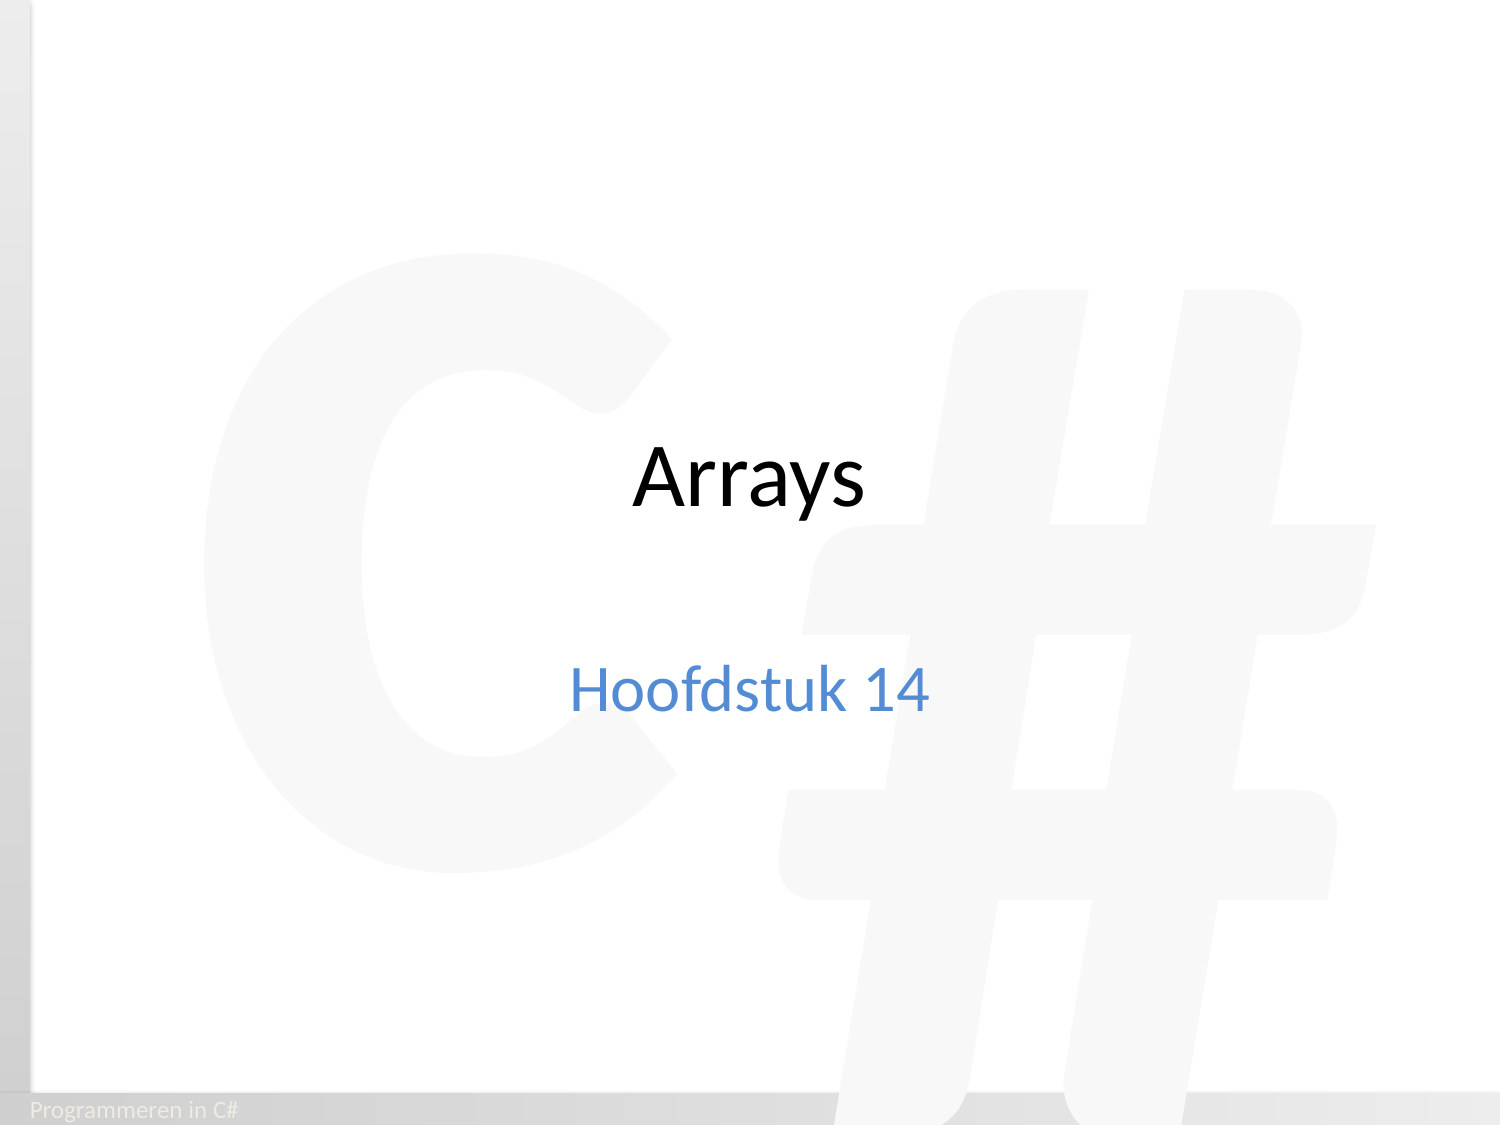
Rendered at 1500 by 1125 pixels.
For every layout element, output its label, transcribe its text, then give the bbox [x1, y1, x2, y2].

footer Programmeren in C# [0, 1078, 372, 1125]
subtitle Hoofdstuk 14 [225, 637, 1275, 925]
title Arrays [112, 349, 1388, 591]
